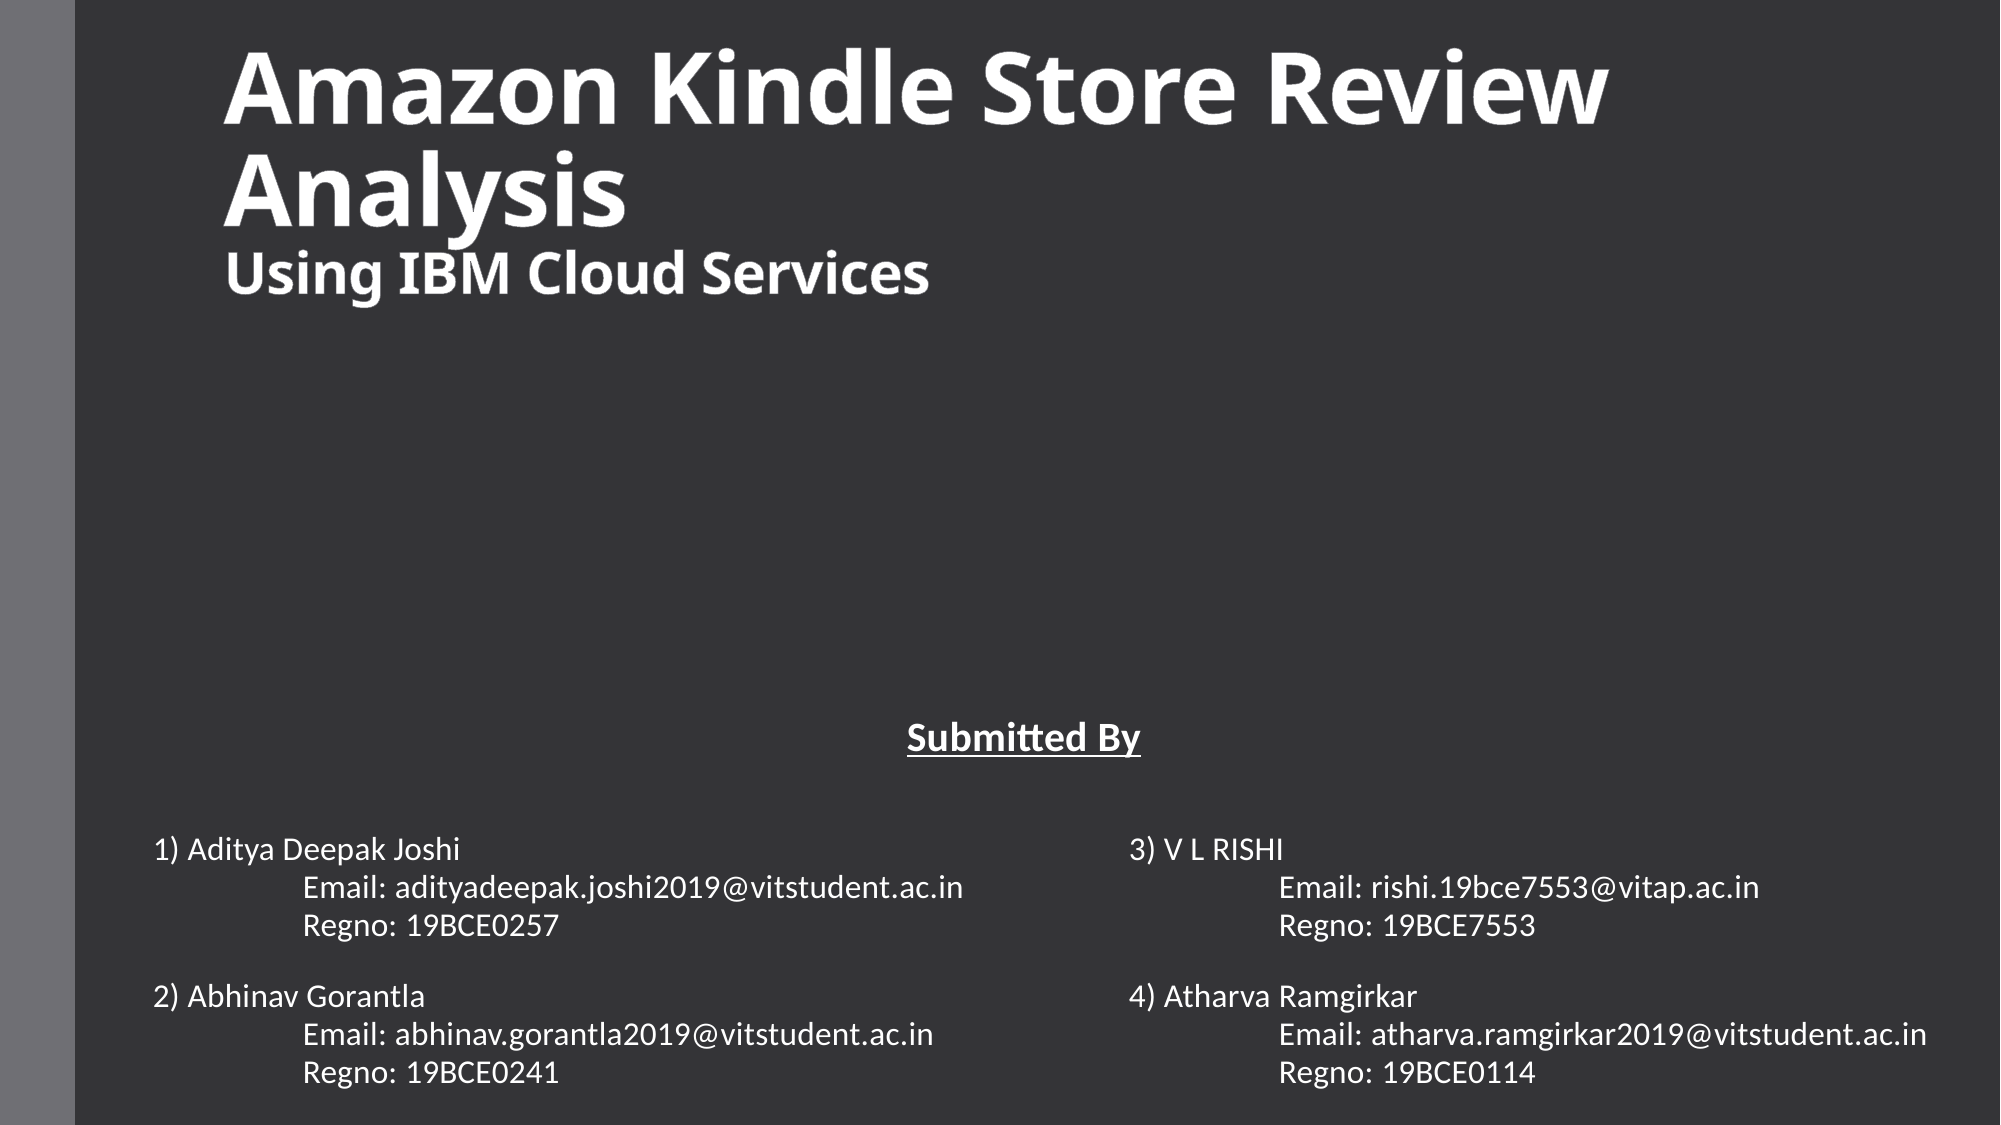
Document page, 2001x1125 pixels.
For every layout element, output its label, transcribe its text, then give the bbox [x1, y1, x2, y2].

title Amazon Kindle Store Review Analysis Using IBM Cloud Services [208, 101, 1876, 314]
text_box 3) V L RISHI Email: rishi.19bce7553@vitap.ac.in Regno: 19BCE7553 4) Atharva Ramgirkar Email: atharva.ramgirkar2019@vitstudent.ac.in Regno: 19BCE0114 [1113, 822, 2000, 1109]
text_box Submitted By [580, 706, 1467, 993]
subtitle 1) Aditya Deepak Joshi Email: adityadeepak.joshi2019@vitstudent.ac.in Regno: 19BCE0257 2) Abhinav Gorantla Email: abhinav.gorantla2019@vitstudent.ac.in Regno: 19BCE0241 [137, 822, 1024, 1120]
